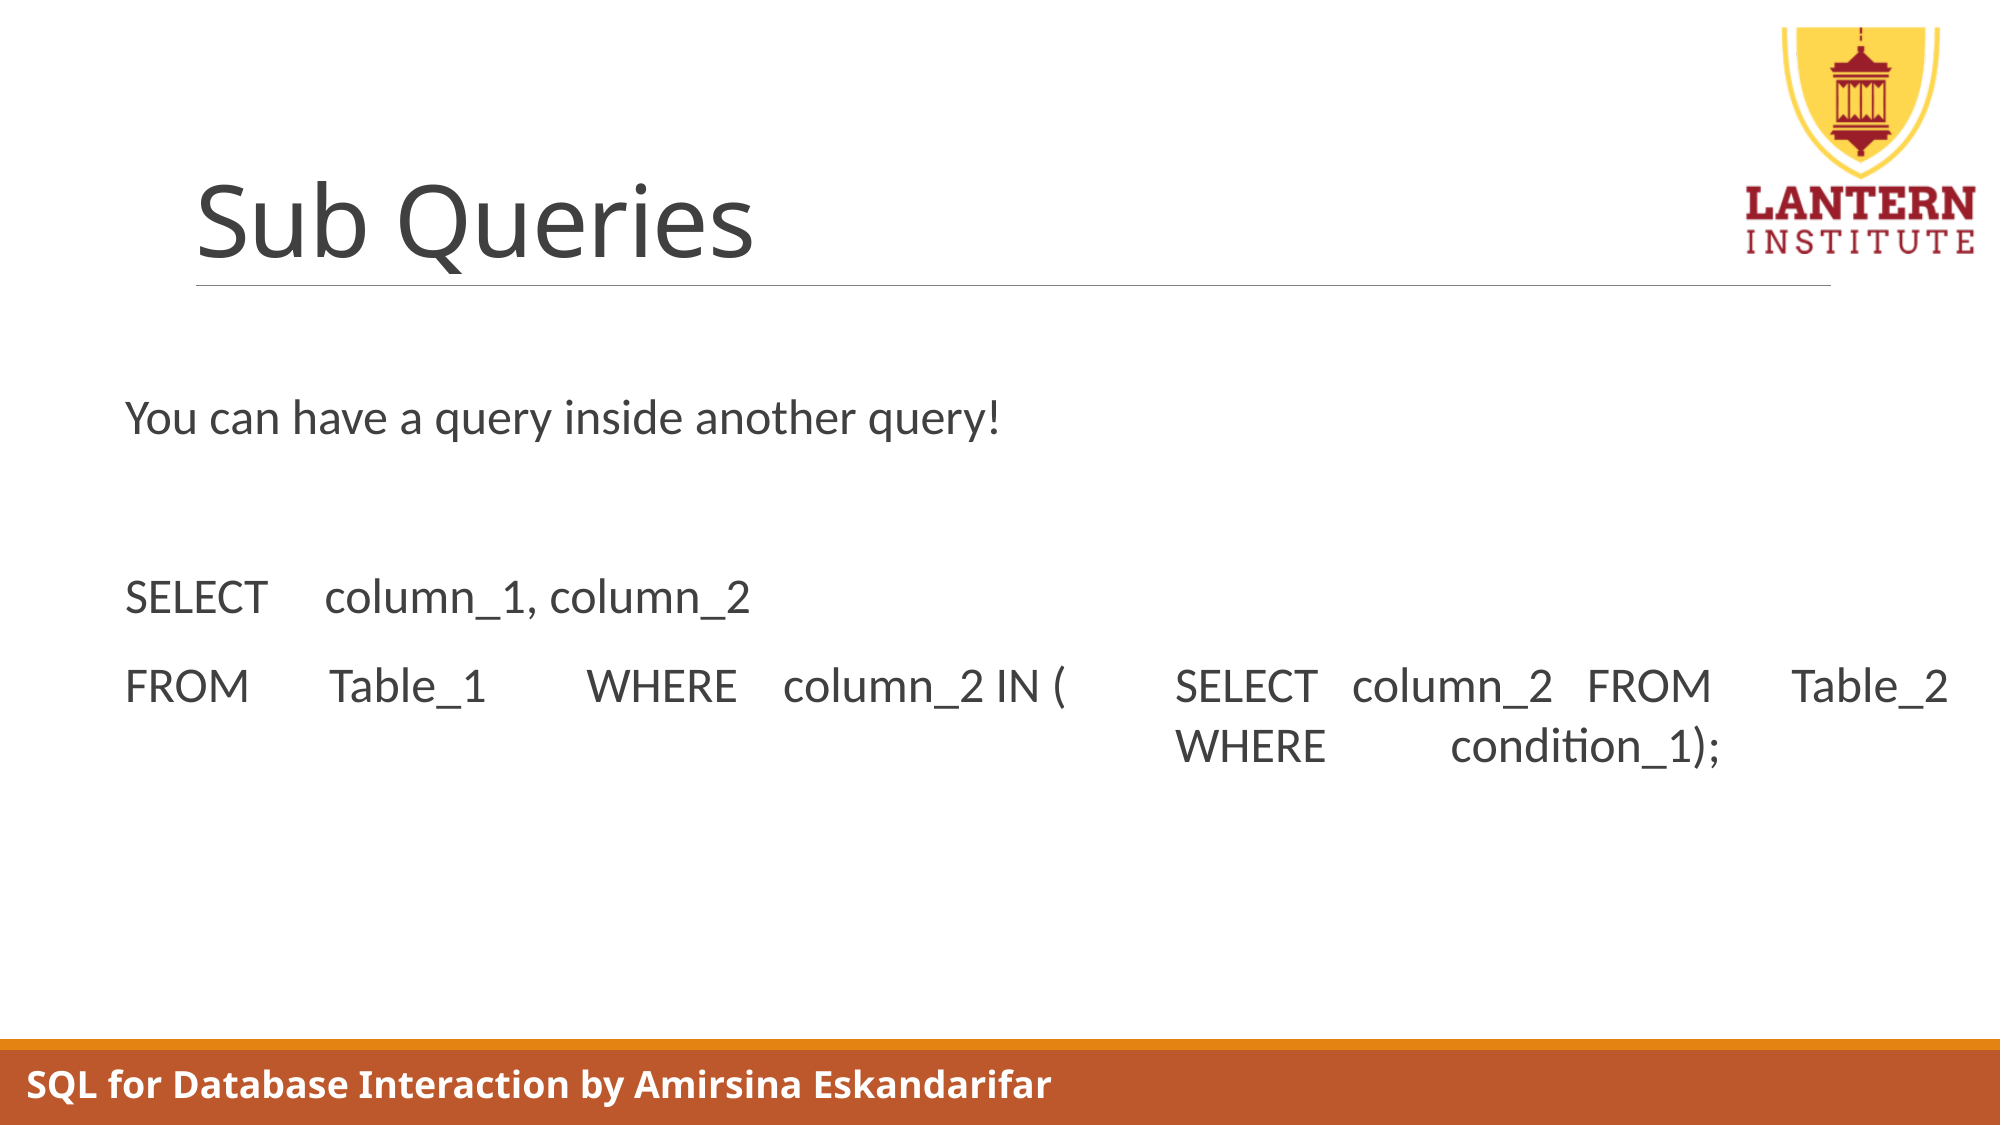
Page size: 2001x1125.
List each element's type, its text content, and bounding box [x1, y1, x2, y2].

title Sub Queries [180, 47, 1830, 285]
text_box SQL for Database Interaction by Amirsina Eskandarifar [11, 1053, 1349, 1113]
picture [1721, 25, 2000, 254]
text_box You can have a query inside another query! SELECT column_1, column_2 FROM Table_1 WHERE column_2 IN ( SELECT column_2 FROM Table_2 WHERE condition_1); [125, 288, 1969, 1041]
